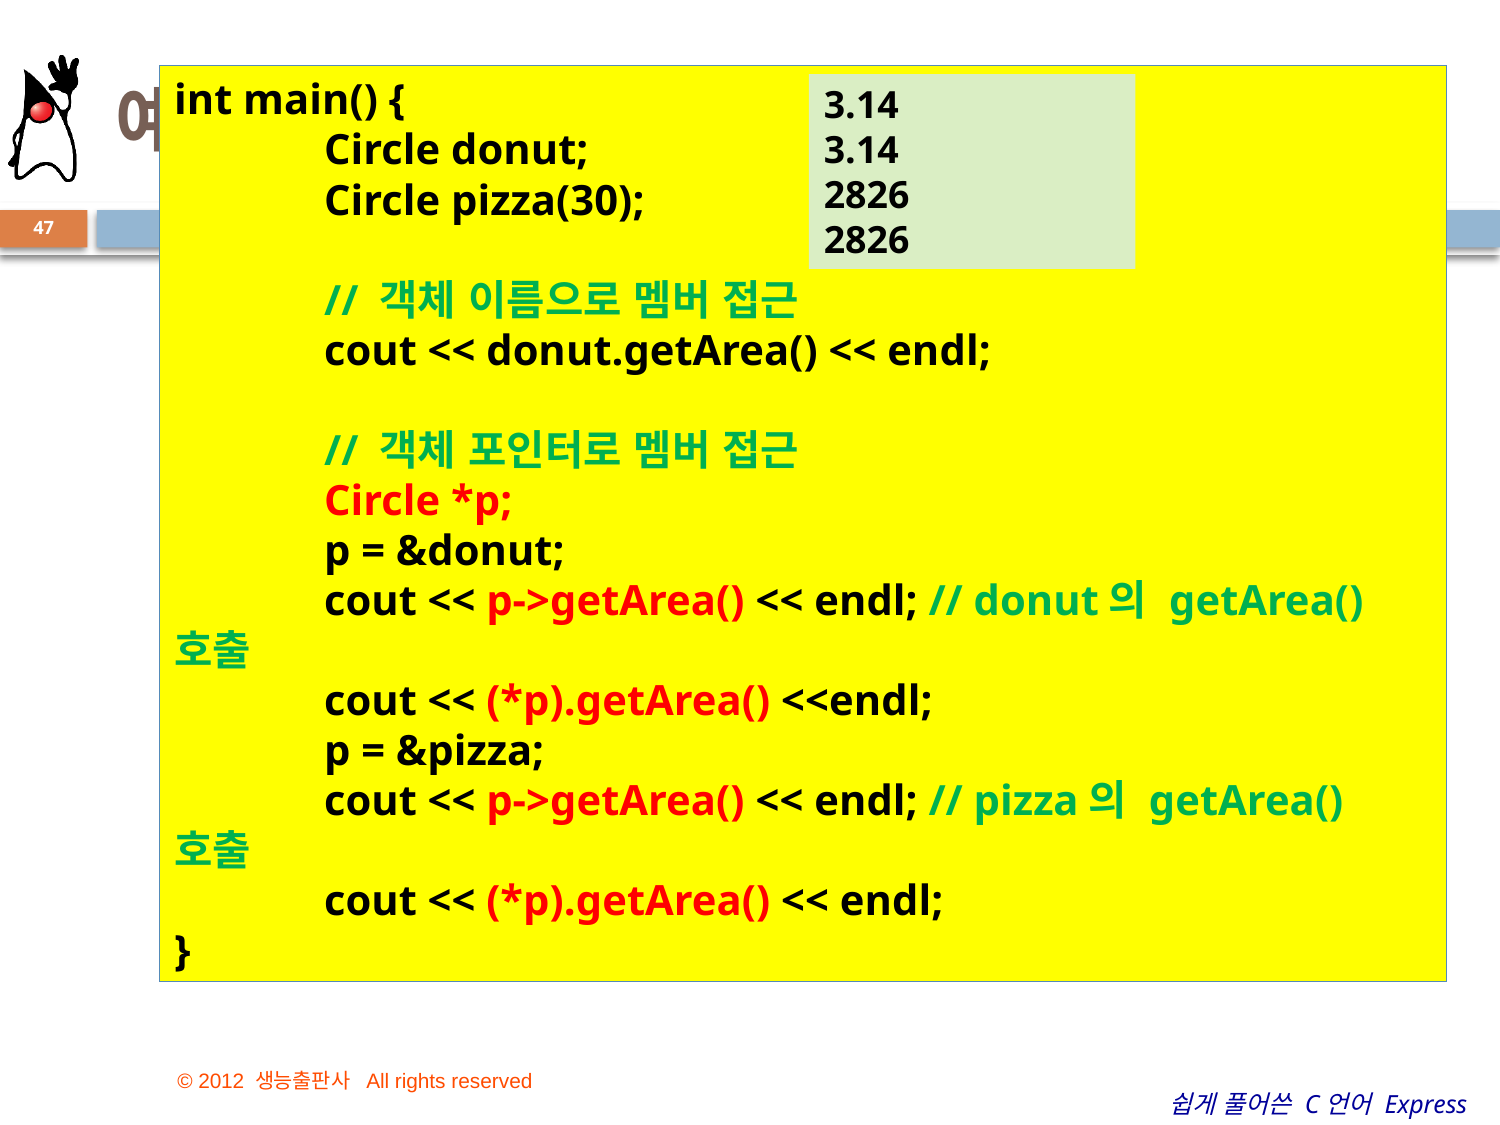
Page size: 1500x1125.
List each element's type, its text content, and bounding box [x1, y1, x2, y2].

title 예제 4–1 객체 포인터 선언 및 활용 [100, 37, 1438, 200]
slide_number 47 [0, 208, 88, 249]
text_box 3.14 3.14 2826 2826 [808, 74, 1136, 269]
picture [8, 55, 79, 182]
text_box int main() { Circle donut; Circle pizza(30); // 객체 이름으로 멤버 접근 cout << donut.getArea() << endl; // 객체 포인터로 멤버 접근 Circle *p; p = &donut; cout << p->getArea() << endl; // donut의 getArea() 호출 cout << (*p).getArea() <<endl; p = &pizza; cout << p->getArea() << endl; // pizza의 getArea() 호출 cout << (*p).getArea() << endl; } [159, 65, 1447, 982]
